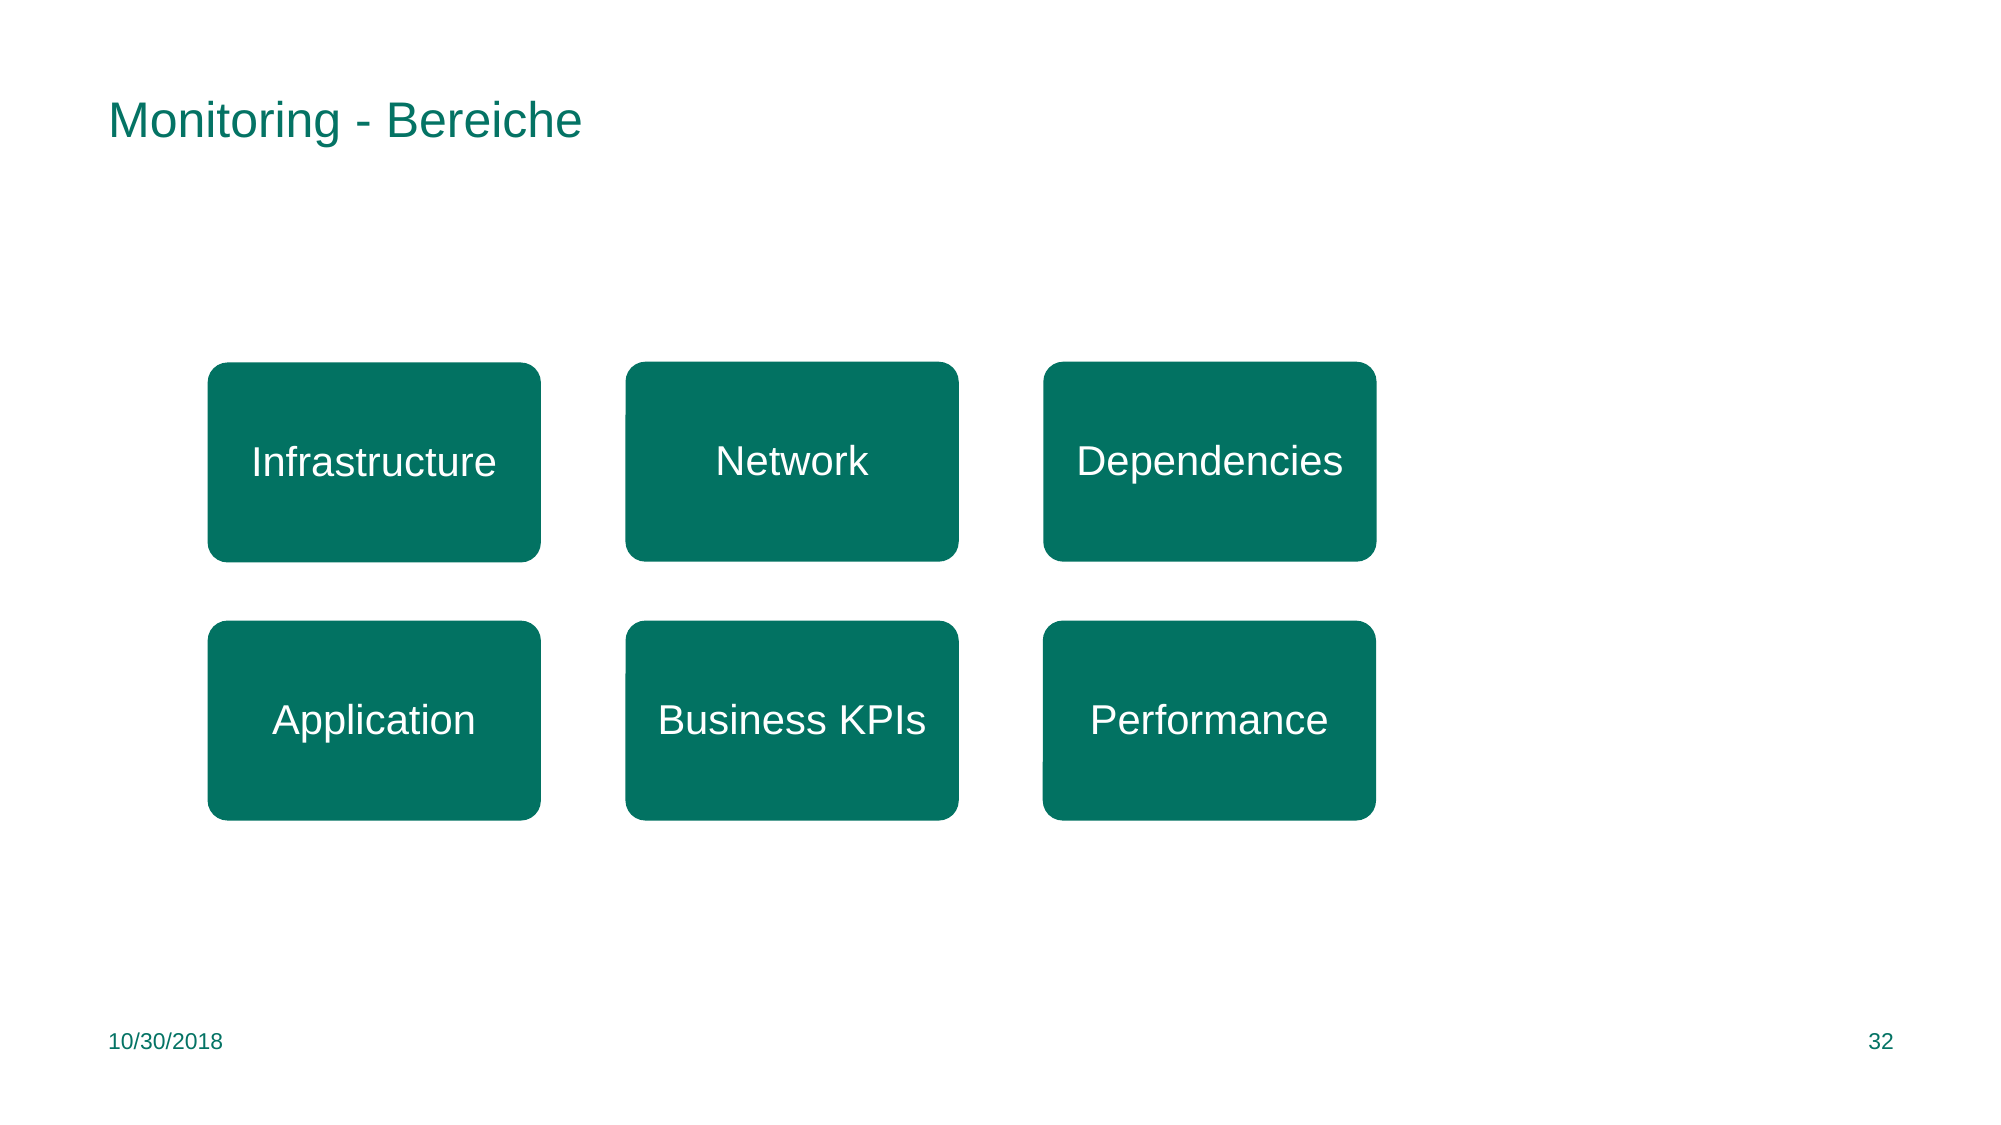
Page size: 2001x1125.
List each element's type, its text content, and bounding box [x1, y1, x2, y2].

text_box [207, 362, 542, 563]
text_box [625, 620, 959, 821]
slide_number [108, 1015, 404, 1065]
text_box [1042, 620, 1377, 821]
slide_number 32 [1805, 1015, 1894, 1065]
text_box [1043, 361, 1377, 562]
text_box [625, 361, 959, 562]
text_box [207, 620, 542, 821]
title Monitoring - Bereiche [108, 94, 1377, 243]
